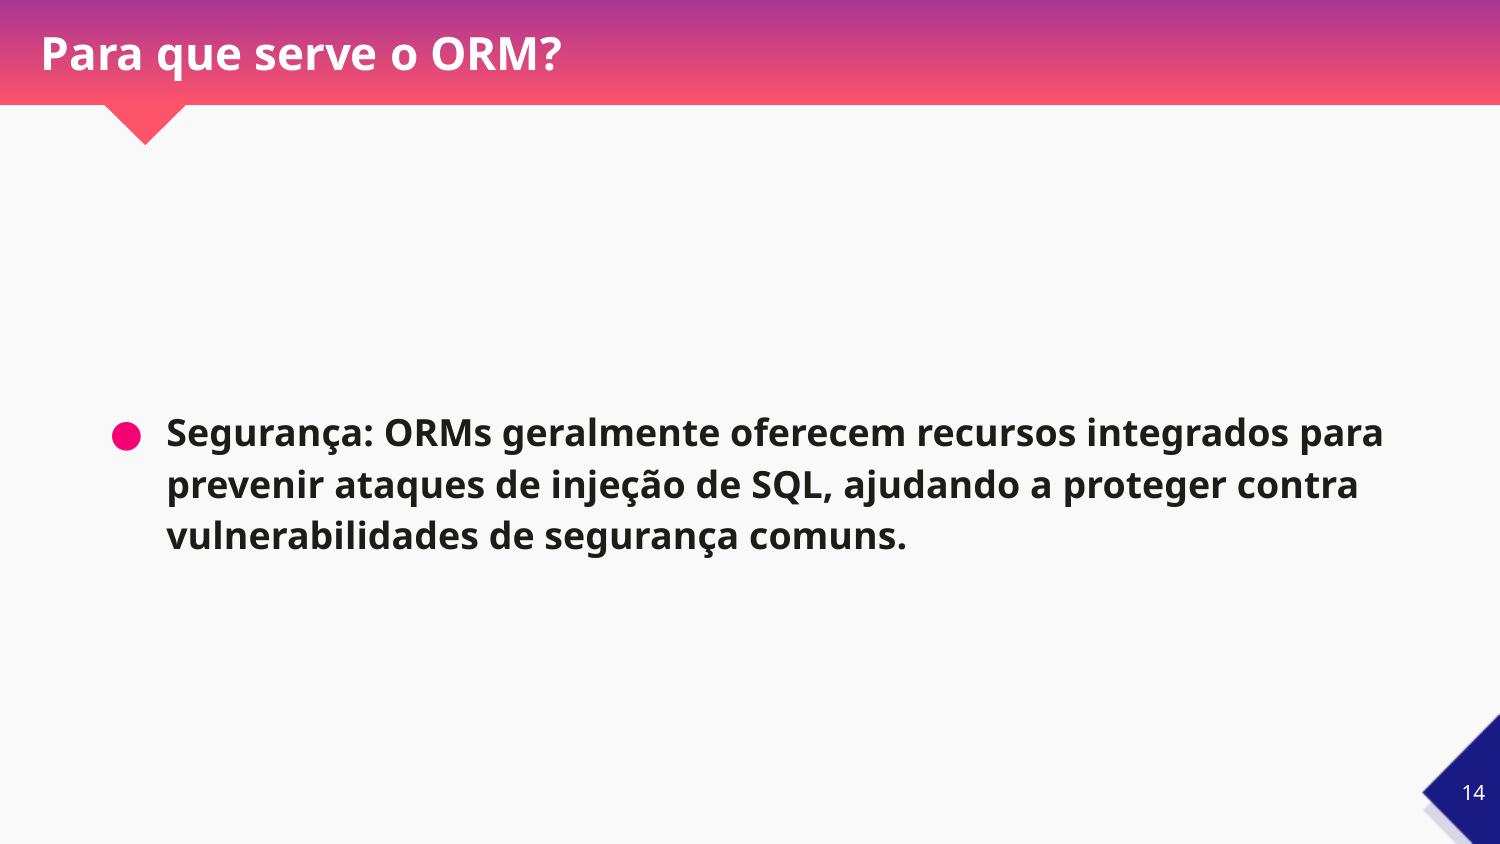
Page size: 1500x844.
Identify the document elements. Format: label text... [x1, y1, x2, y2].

title Para que serve o ORM? [25, 0, 1475, 105]
title Segurança: ORMs geralmente oferecem recursos integrados para prevenir ataques de injeção de SQL, ajudando a proteger contra vulnerabilidades de segurança comuns. [76, 221, 1418, 739]
slide_number ‹#› [1446, 771, 1500, 817]
picture [1417, 712, 1500, 844]
